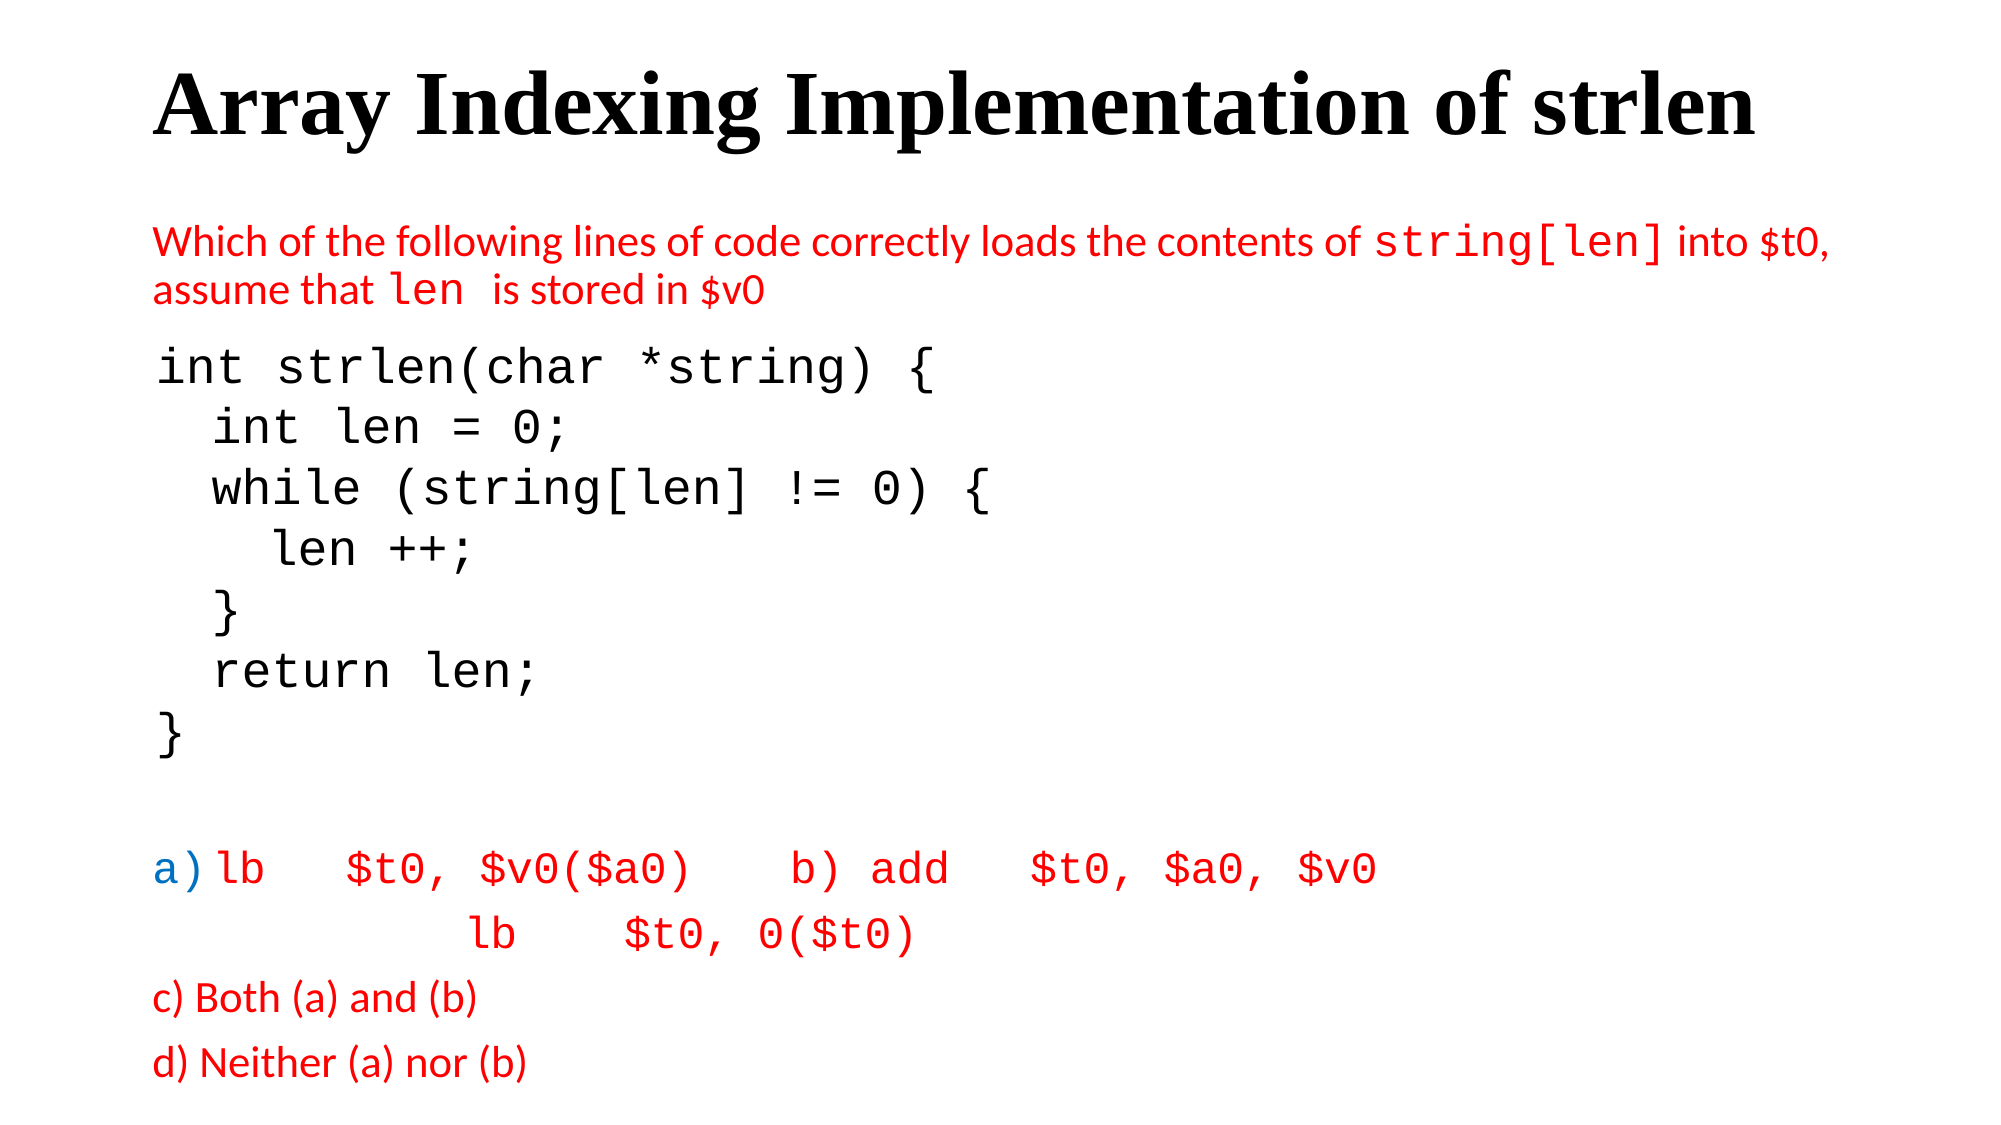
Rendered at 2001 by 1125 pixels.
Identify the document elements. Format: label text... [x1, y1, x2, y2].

list Which of the following lines of code correctly loads the contents of string[len] into $t0, assume that len is stored in $v0 lb $t0, $v0($a0) b) add $t0, $a0, $v0 lb $t0, 0($t0) c) Both (a) and (b) d) Neither (a) nor (b) [137, 210, 1863, 1096]
title Array Indexing Implementation of strlen [137, 29, 1863, 180]
text_box int strlen(char *string) { int len = 0; while (string[len] != 0) { len ++; } return len; } [141, 346, 1007, 764]
